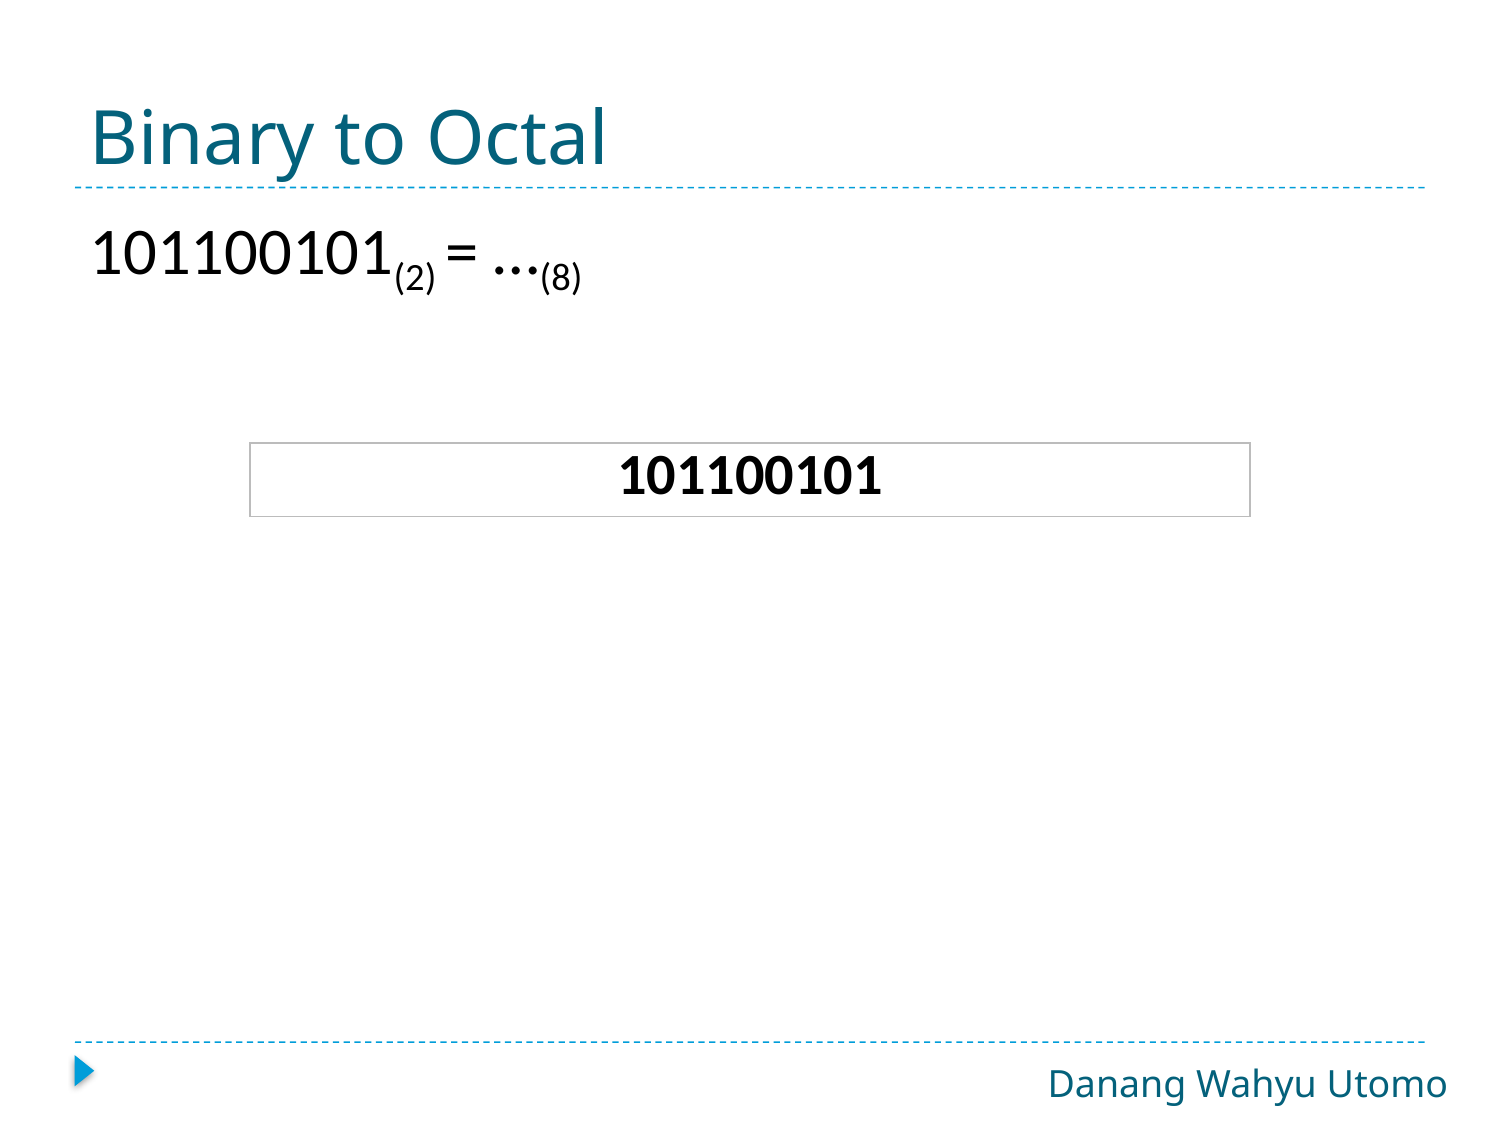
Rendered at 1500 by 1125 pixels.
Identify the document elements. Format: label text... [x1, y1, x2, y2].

table_header 101100101 [251, 444, 1249, 516]
title Binary to Octal [75, 24, 1425, 188]
list 101100101(2) = …(8) [75, 200, 1425, 1010]
